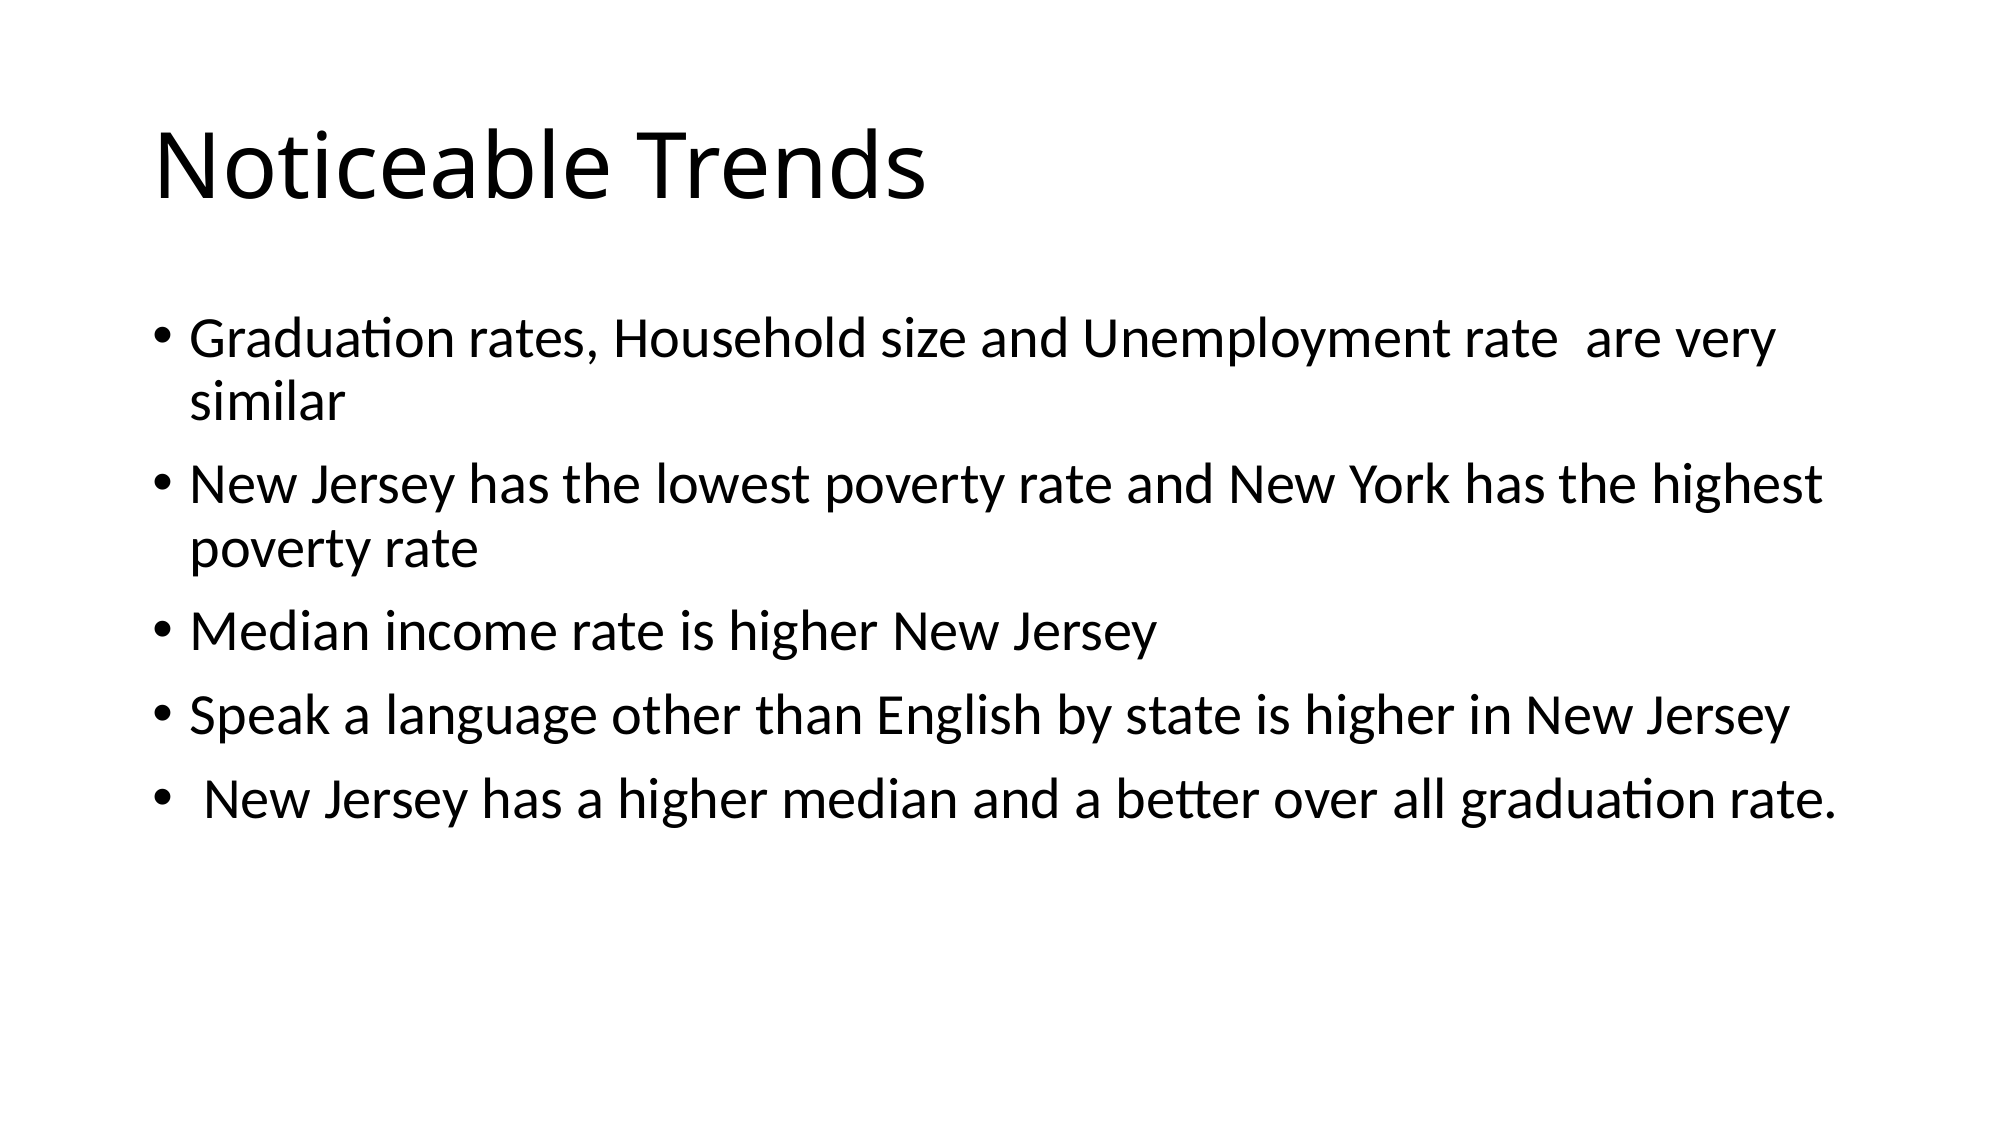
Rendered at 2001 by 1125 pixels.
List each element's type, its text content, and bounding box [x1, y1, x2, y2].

list Graduation rates, Household size and Unemployment rate are very similar New Jersey has the lowest poverty rate and New York has the highest poverty rate Median income rate is higher New Jersey Speak a language other than English by state is higher in New Jersey New Jersey has a higher median and a better over all graduation rate. [137, 299, 1863, 1014]
title Noticeable Trends [137, 59, 1863, 278]
